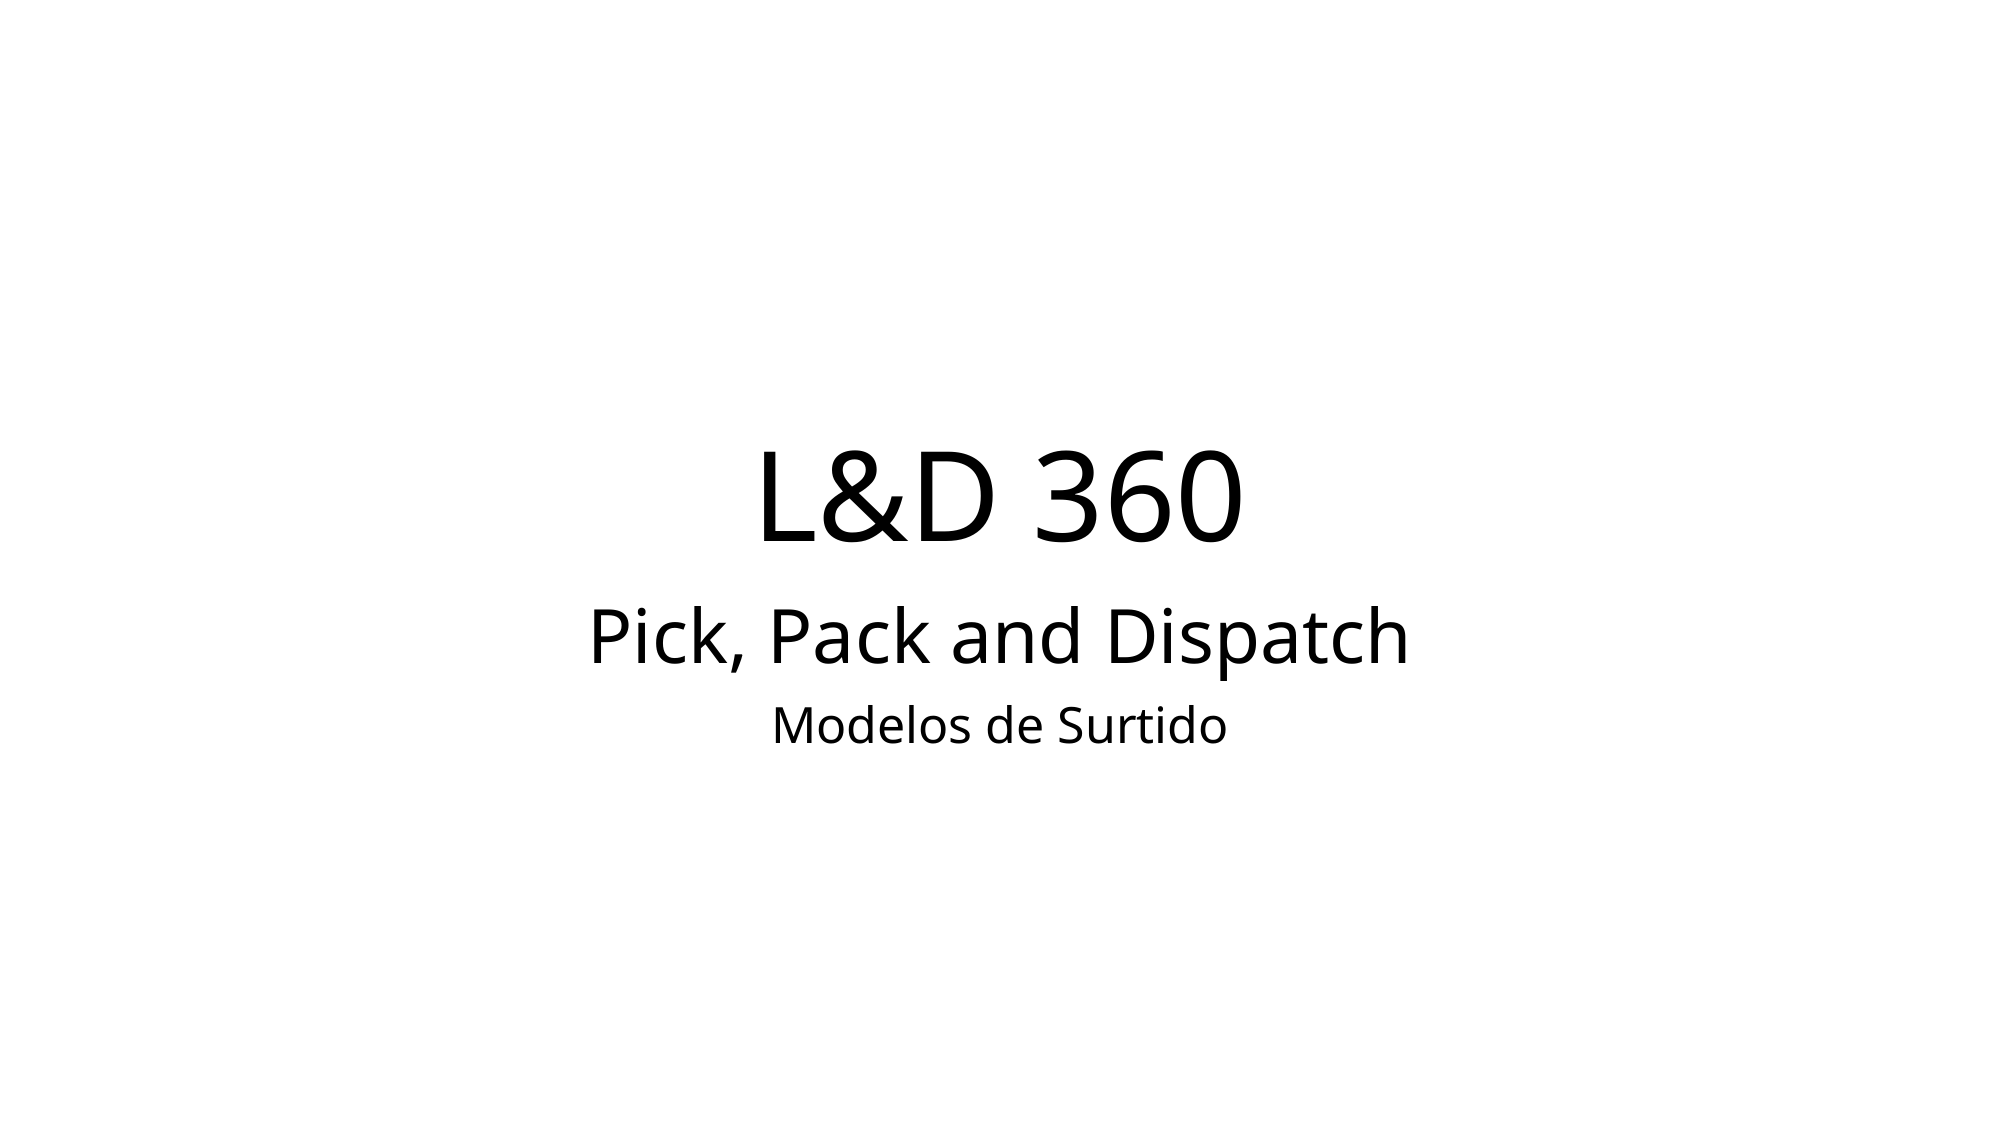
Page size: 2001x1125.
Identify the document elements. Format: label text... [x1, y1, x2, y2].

title L&D 360 [249, 184, 1750, 576]
subtitle Pick, Pack and Dispatch Modelos de Surtido [249, 590, 1750, 863]
